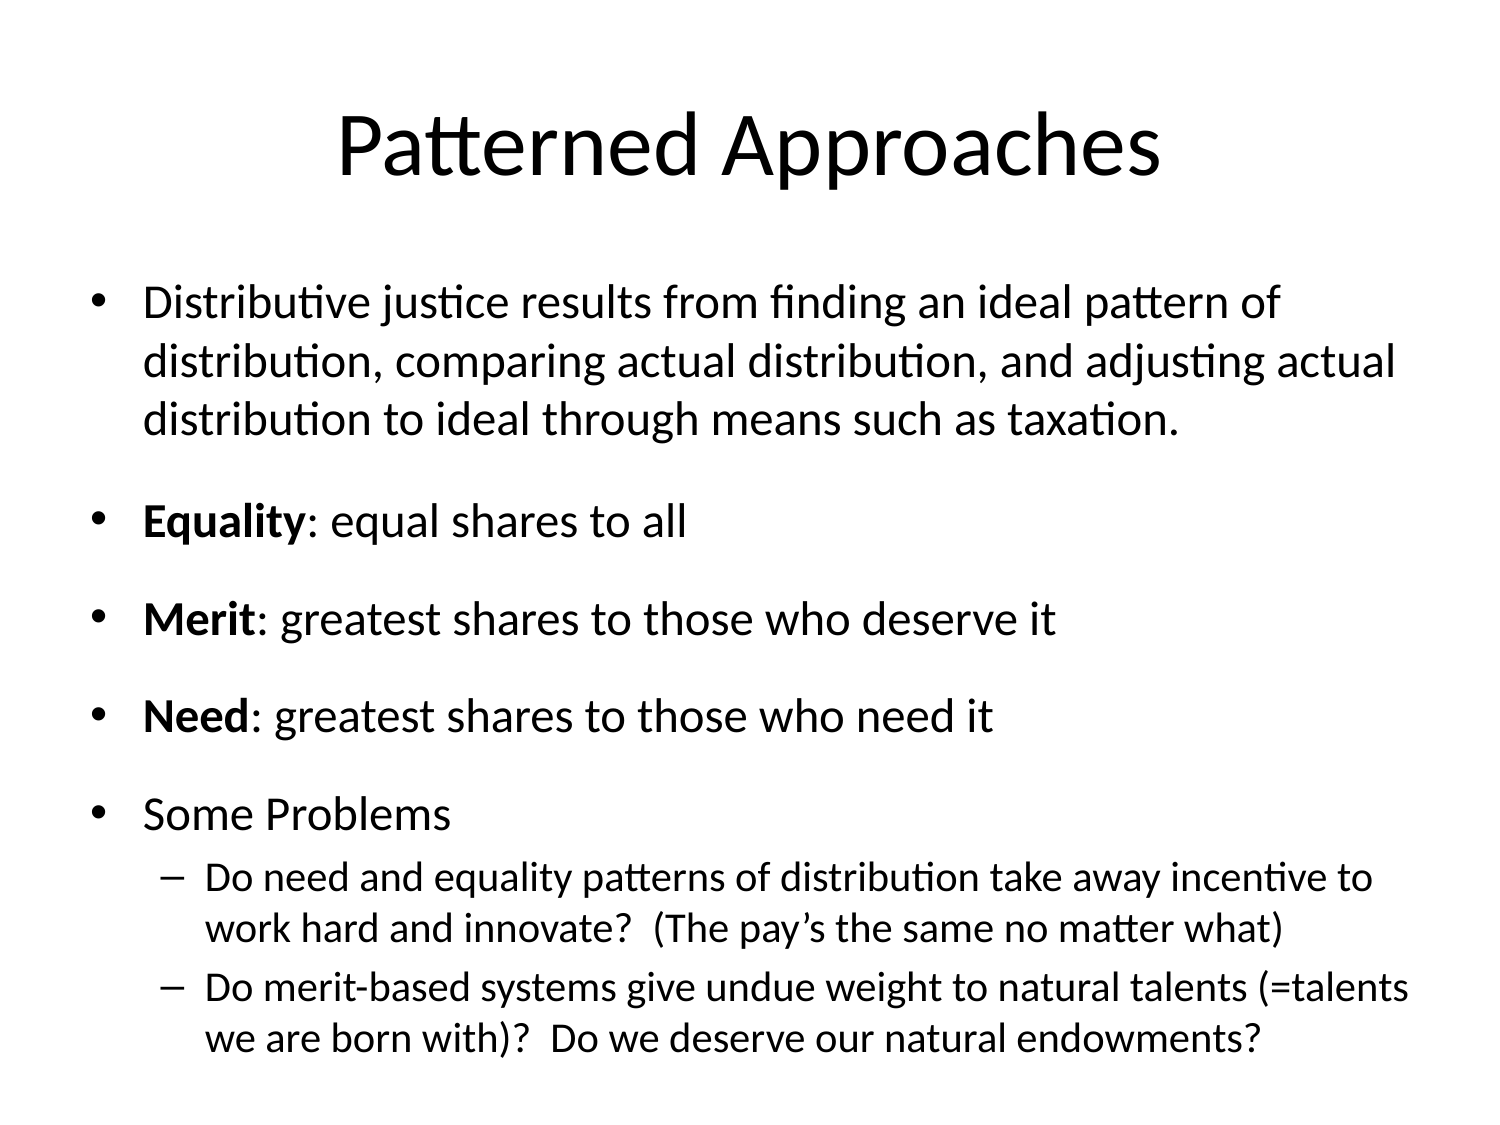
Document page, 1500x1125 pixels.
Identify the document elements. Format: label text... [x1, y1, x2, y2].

title Patterned Approaches [75, 45, 1425, 233]
list Distributive justice results from finding an ideal pattern of distribution, comparing actual distribution, and adjusting actual distribution to ideal through means such as taxation. Equality: equal shares to all Merit: greatest shares to those who deserve it Need: greatest shares to those who need it Some Problems Do need and equality patterns of distribution take away incentive to work hard and innovate? (The pay’s the same no matter what) Do merit-based systems give undue weight to natural talents (=talents we are born with)? Do we deserve our natural endowments? [75, 262, 1425, 1125]
